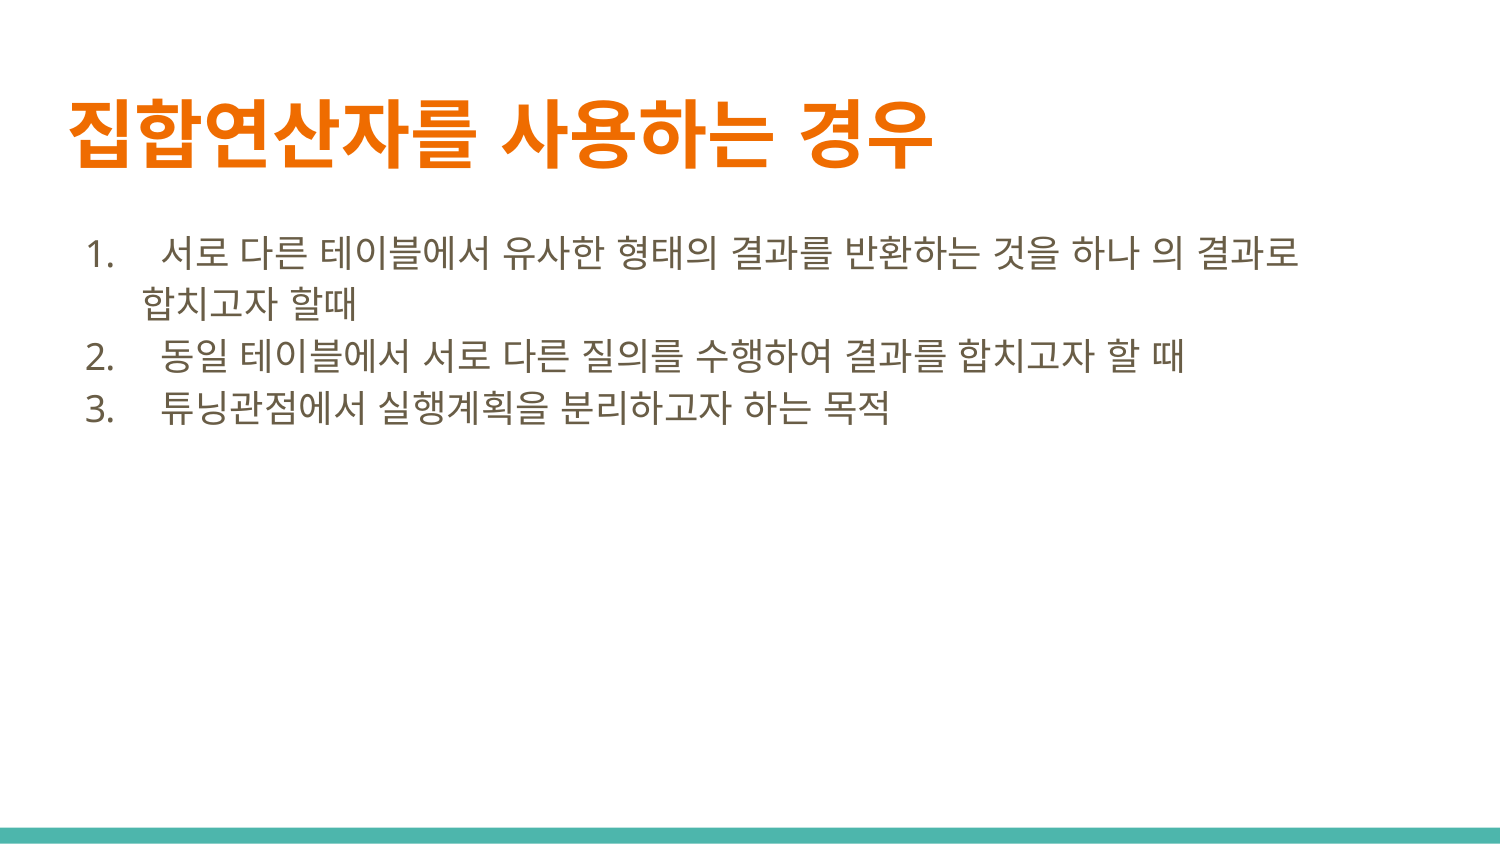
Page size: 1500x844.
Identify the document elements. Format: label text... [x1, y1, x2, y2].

title 집합연산자를 사용하는 경우 [51, 72, 1449, 189]
list 서로 다른 테이블에서 유사한 형태의 결과를 반환하는 것을 하나 의 결과로 합치고자 할때 동일 테이블에서 서로 다른 질의를 수행하여 결과를 합치고자 할 때 튜닝관점에서 실행계획을 분리하고자 하는 목적 [51, 207, 1449, 750]
